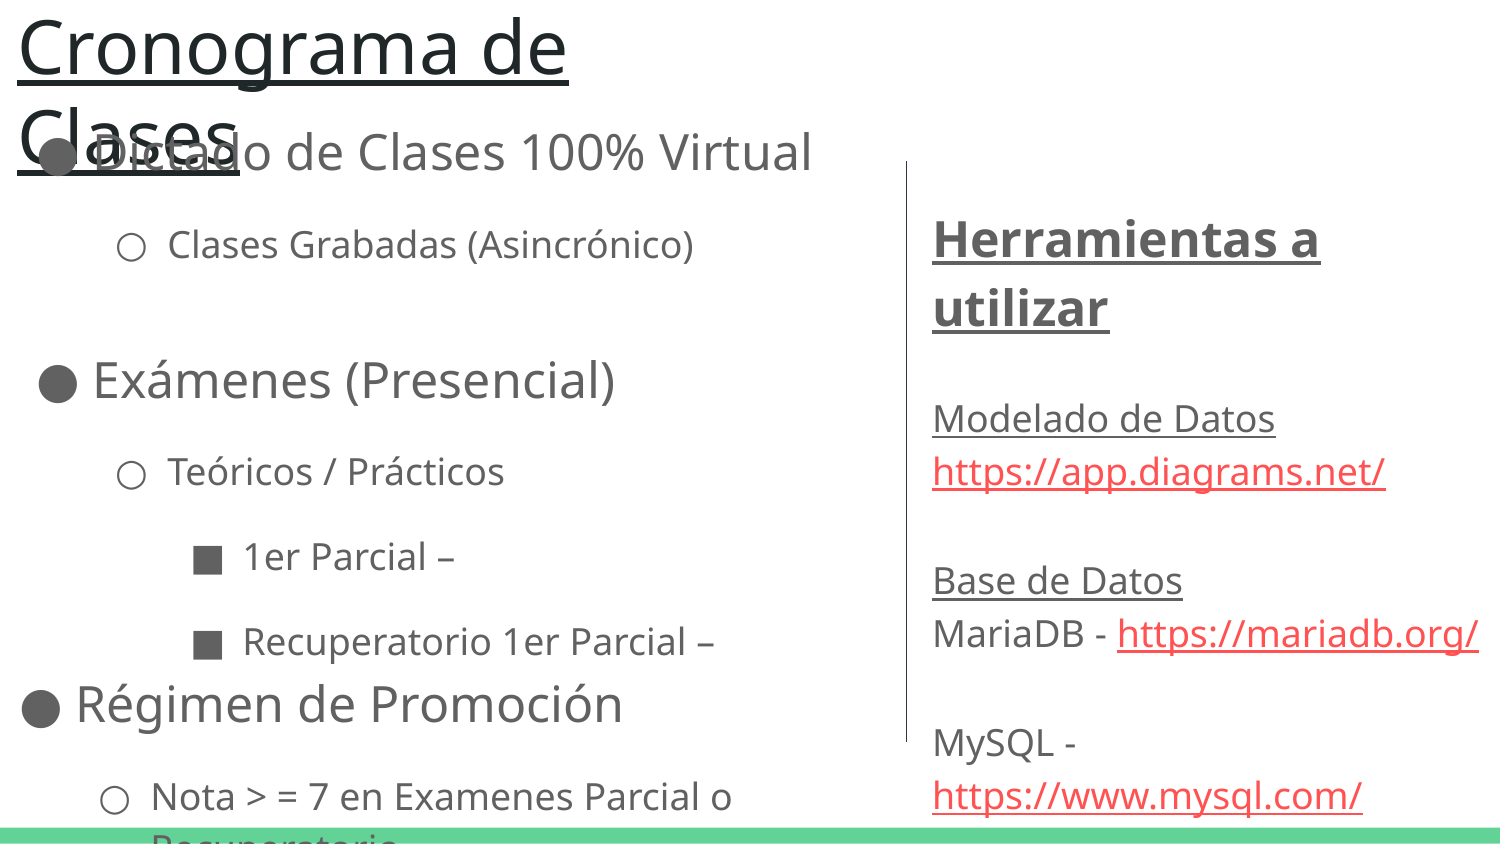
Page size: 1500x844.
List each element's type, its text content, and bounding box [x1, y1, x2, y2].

title Cronograma de Clases [2, 0, 795, 79]
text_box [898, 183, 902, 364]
list Dictado de Clases 100% Virtual Clases Grabadas (Asincrónico) Exámenes (Presencial) Teóricos / Prácticos 1er Parcial – Recuperatorio 1er Parcial – [2, 96, 908, 649]
text_box Herramientas a utilizar Modelado de Datos https://app.diagrams.net/ Base de Datos MariaDB - https://mariadb.org/ MySQL - https://www.mysql.com/ [911, 183, 1500, 364]
text_box Régimen de Promoción Nota > = 7 en Examenes Parcial o Recuperatorio [0, 649, 955, 830]
